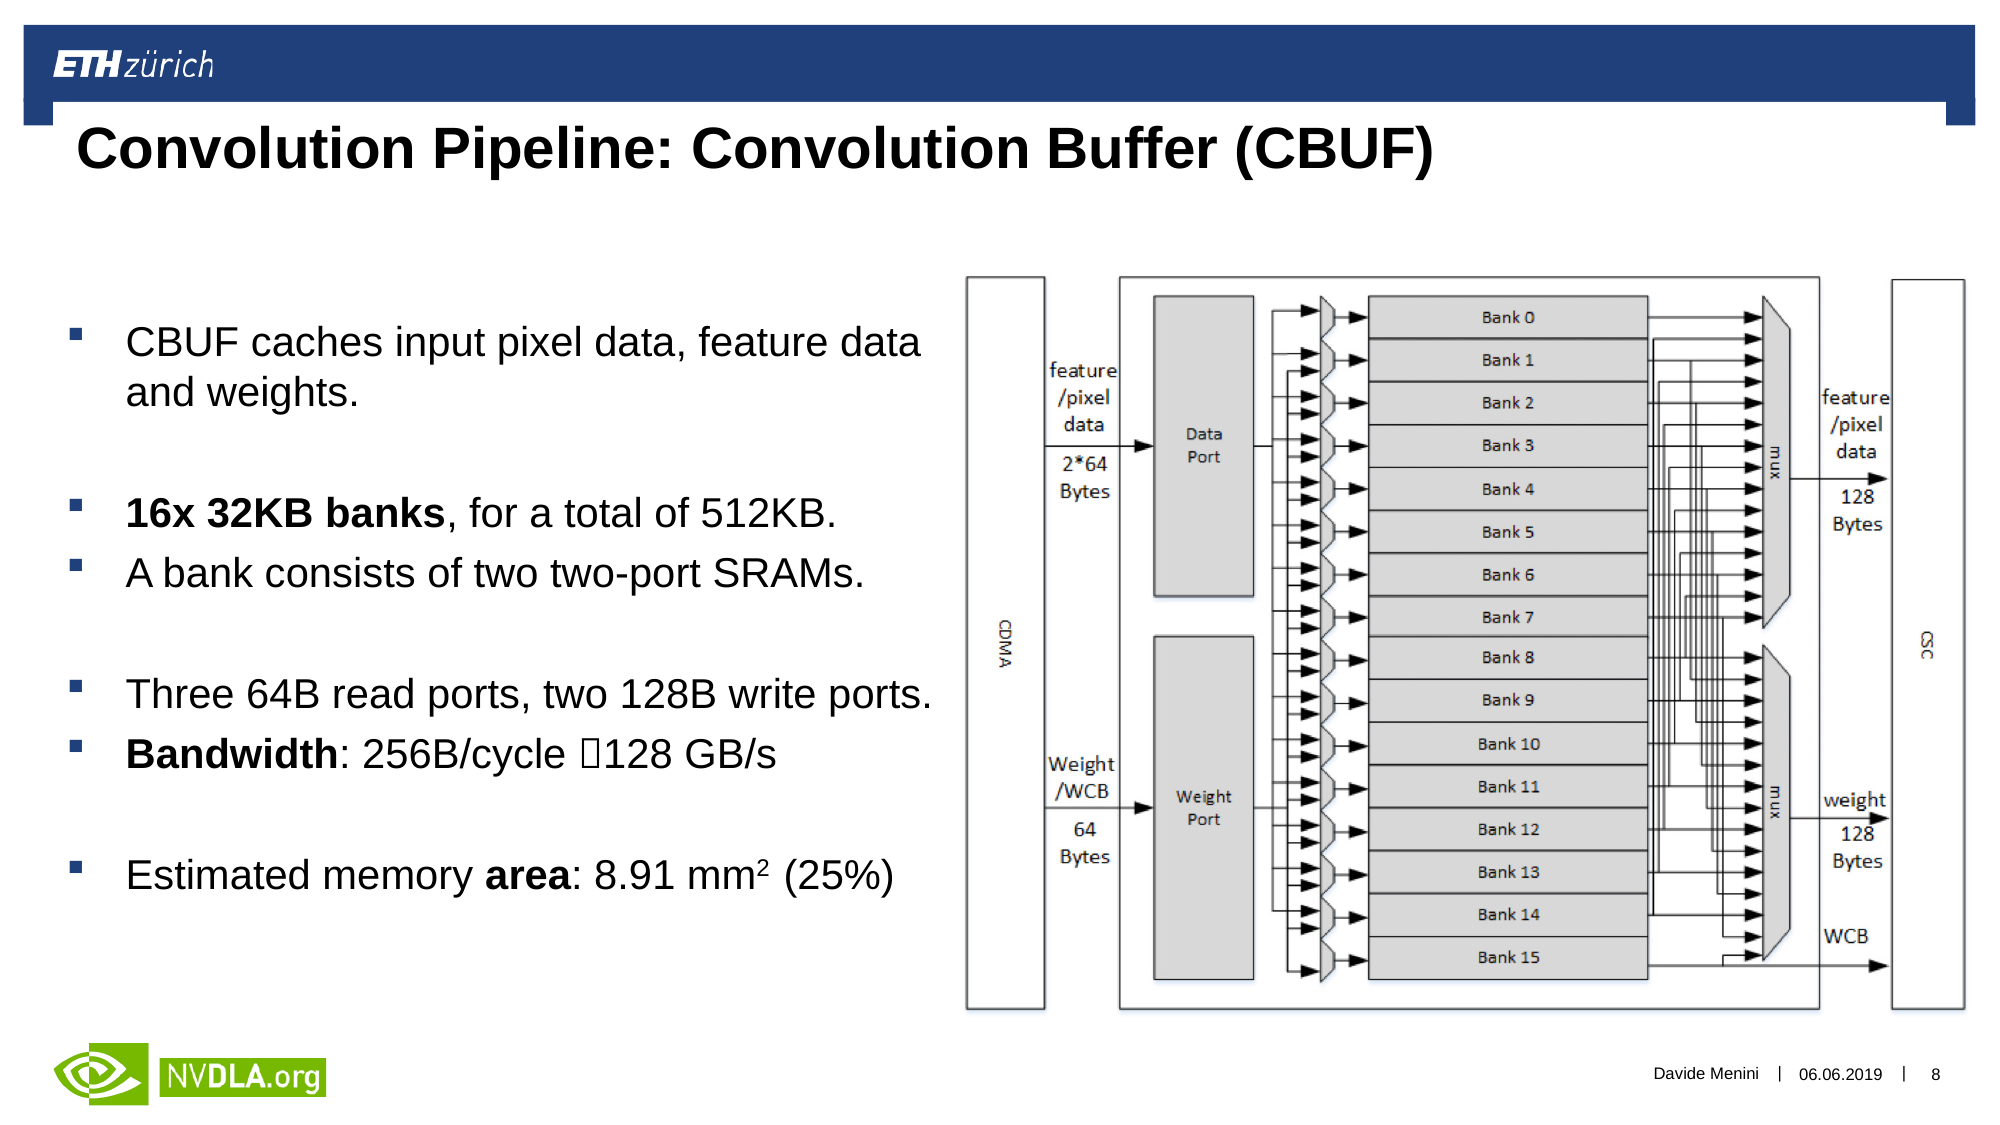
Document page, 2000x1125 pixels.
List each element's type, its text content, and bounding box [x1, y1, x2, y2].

list CBUF caches input pixel data, feature data and weights. 16x 32KB banks, for a total of 512KB. A bank consists of two two-port SRAMs. Three 64B read ports, two 128B write ports. Bandwidth: 256B/cycle 128 GB/s Estimated memory area: 8.91 mm2 (25%) [43, 314, 935, 943]
footer Davide Menini [999, 1034, 1760, 1111]
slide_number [1790, 1034, 1892, 1112]
picture [45, 1043, 153, 1112]
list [940, 255, 1992, 1024]
picture [159, 1058, 327, 1097]
title Convolution Pipeline: Convolution Buffer (CBUF) [53, 101, 1946, 262]
slide_number 8 [1906, 1034, 1966, 1112]
